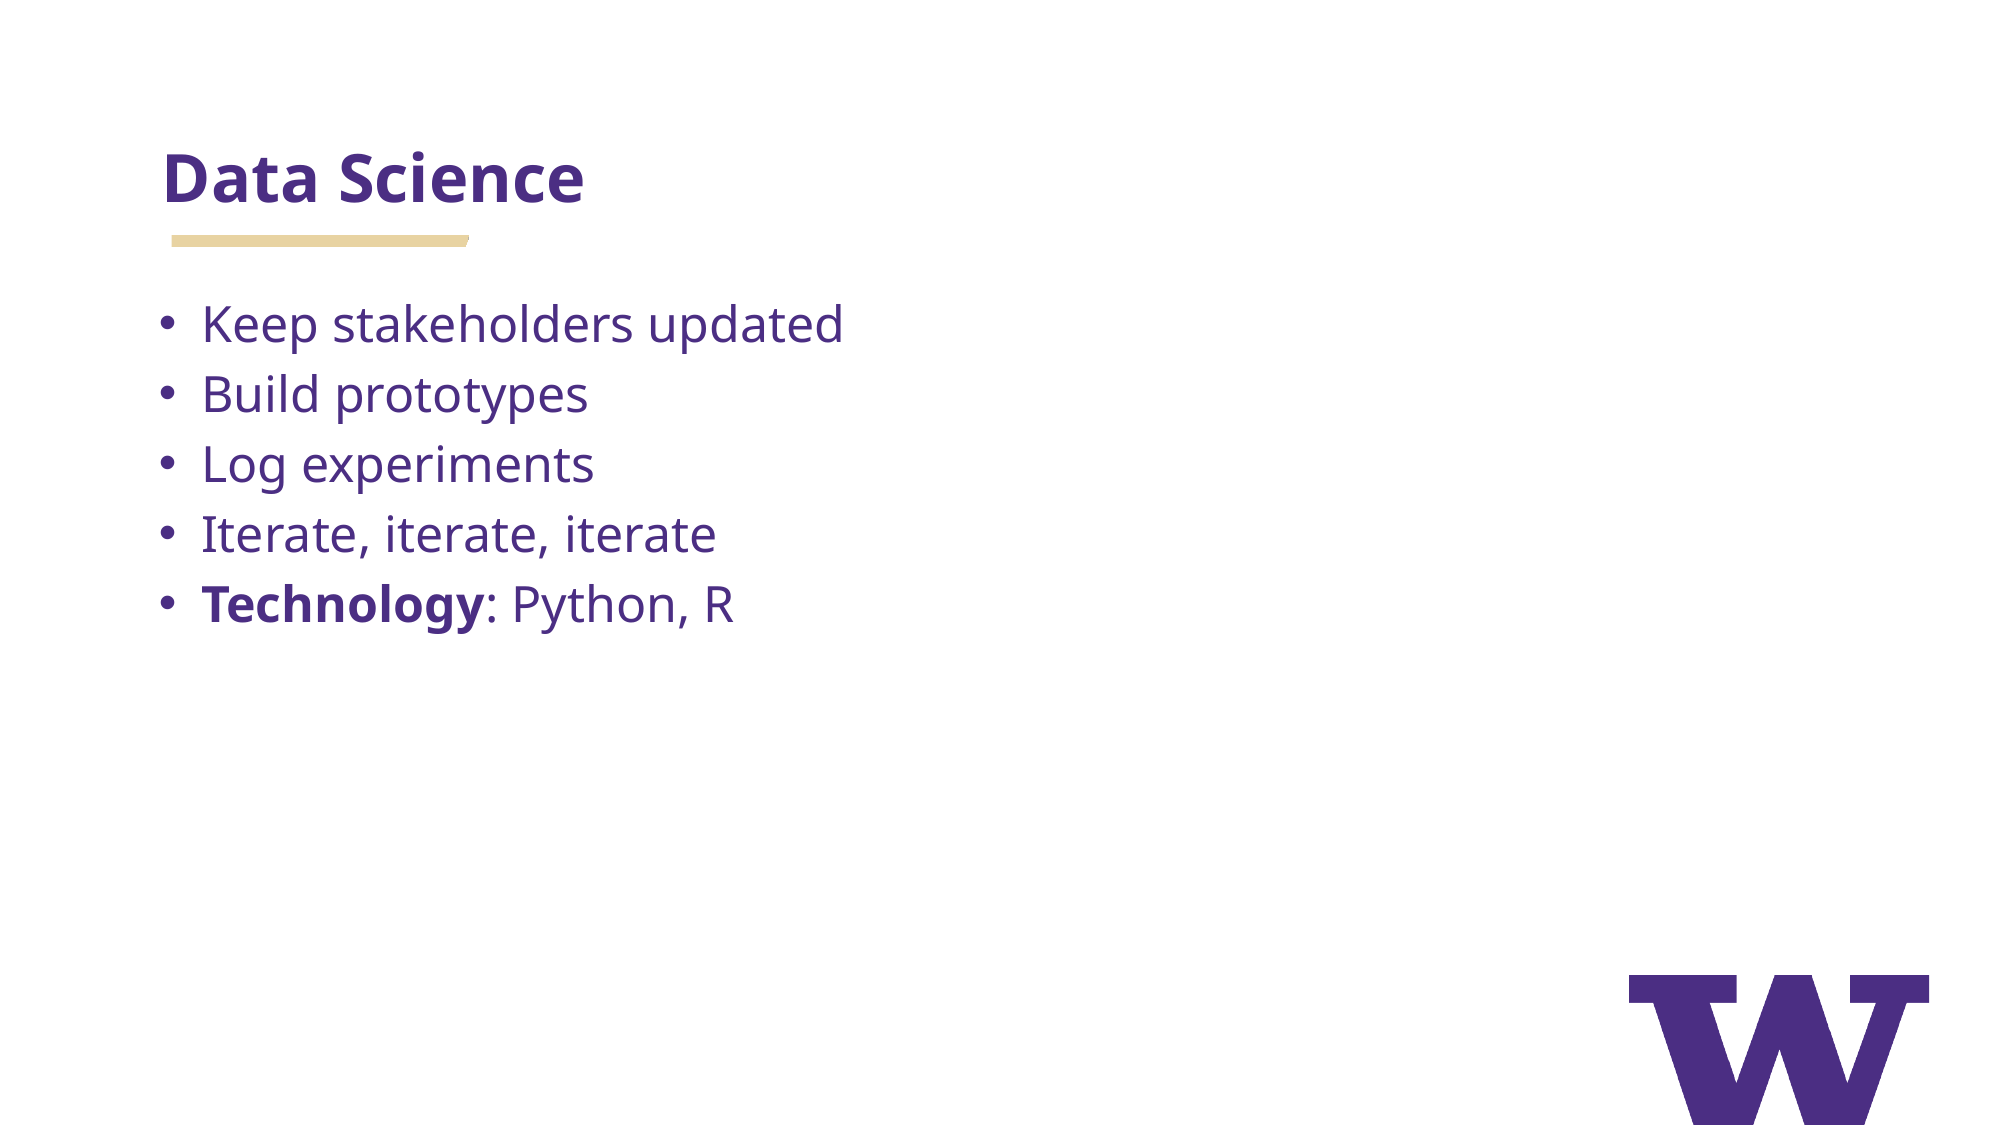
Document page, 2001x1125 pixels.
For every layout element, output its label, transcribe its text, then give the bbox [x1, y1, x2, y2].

picture [1629, 975, 1930, 1125]
list Keep stakeholders updated Build prototypes Log experiments Iterate, iterate, iterate Technology: Python, R [144, 284, 1937, 944]
picture [171, 235, 469, 247]
title Data Science [146, 60, 1937, 224]
